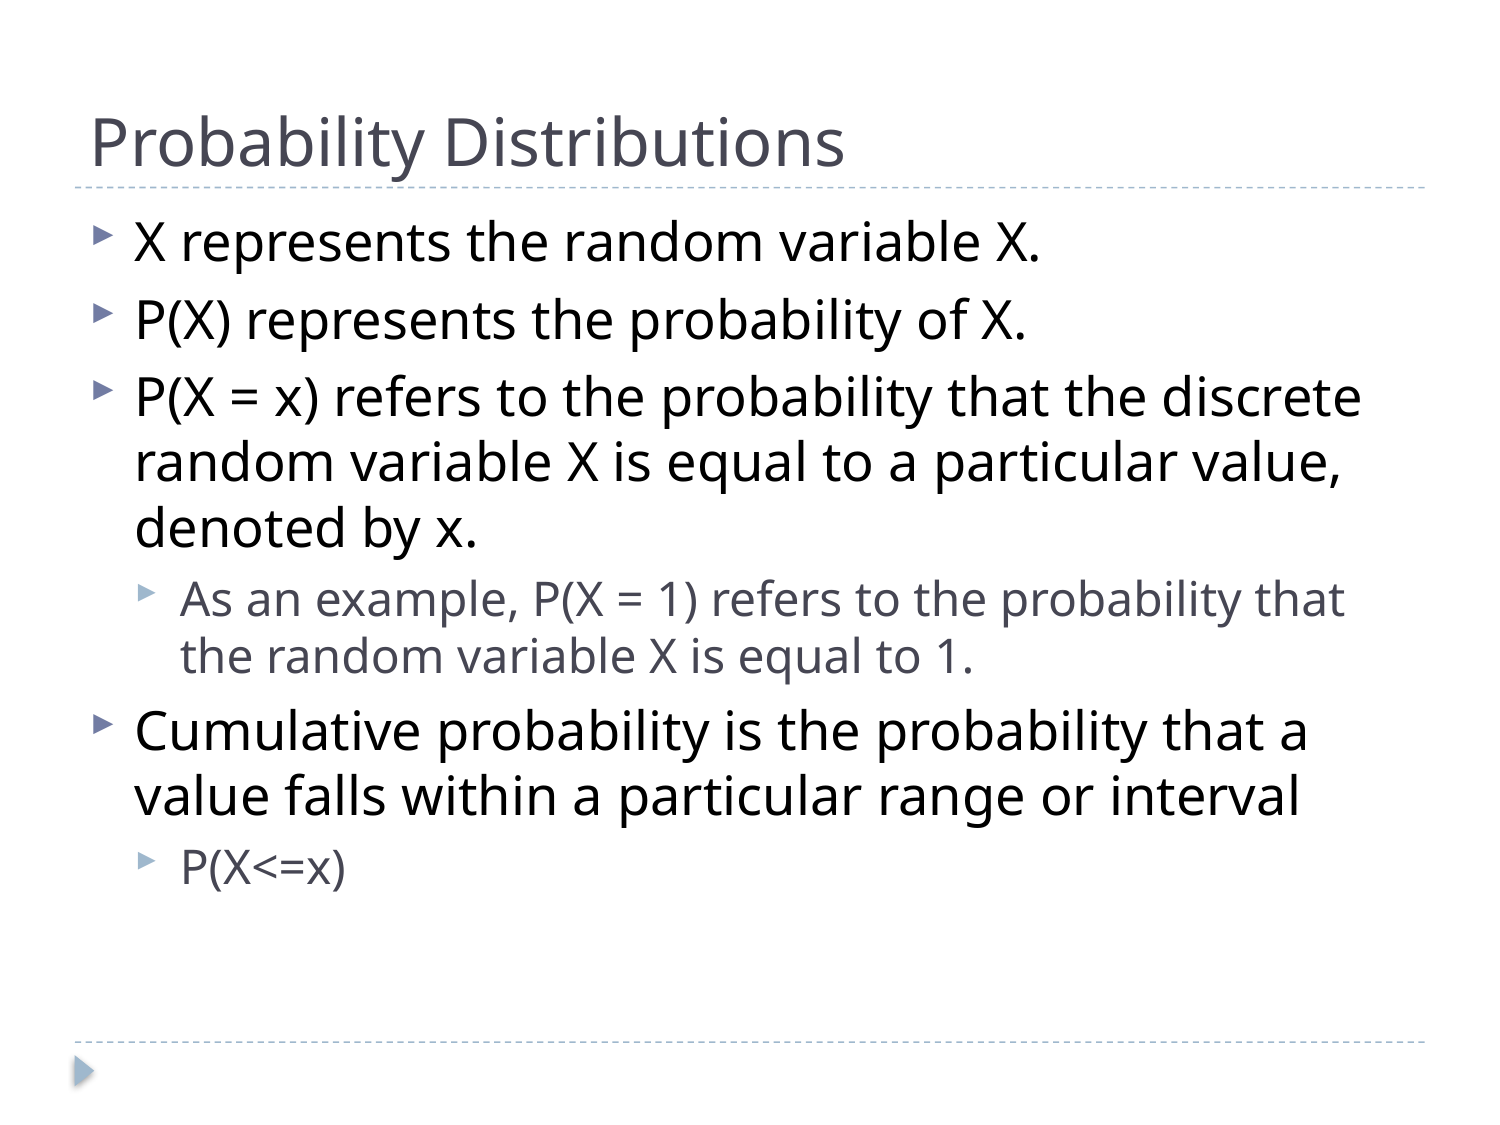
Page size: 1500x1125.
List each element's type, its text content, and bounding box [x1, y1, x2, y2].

list X represents the random variable X. P(X) represents the probability of X. P(X = x) refers to the probability that the discrete random variable X is equal to a particular value, denoted by x. As an example, P(X = 1) refers to the probability that the random variable X is equal to 1. Cumulative probability is the probability that a value falls within a particular range or interval P(X<=x) [75, 200, 1425, 1006]
title Probability Distributions [75, 24, 1425, 188]
